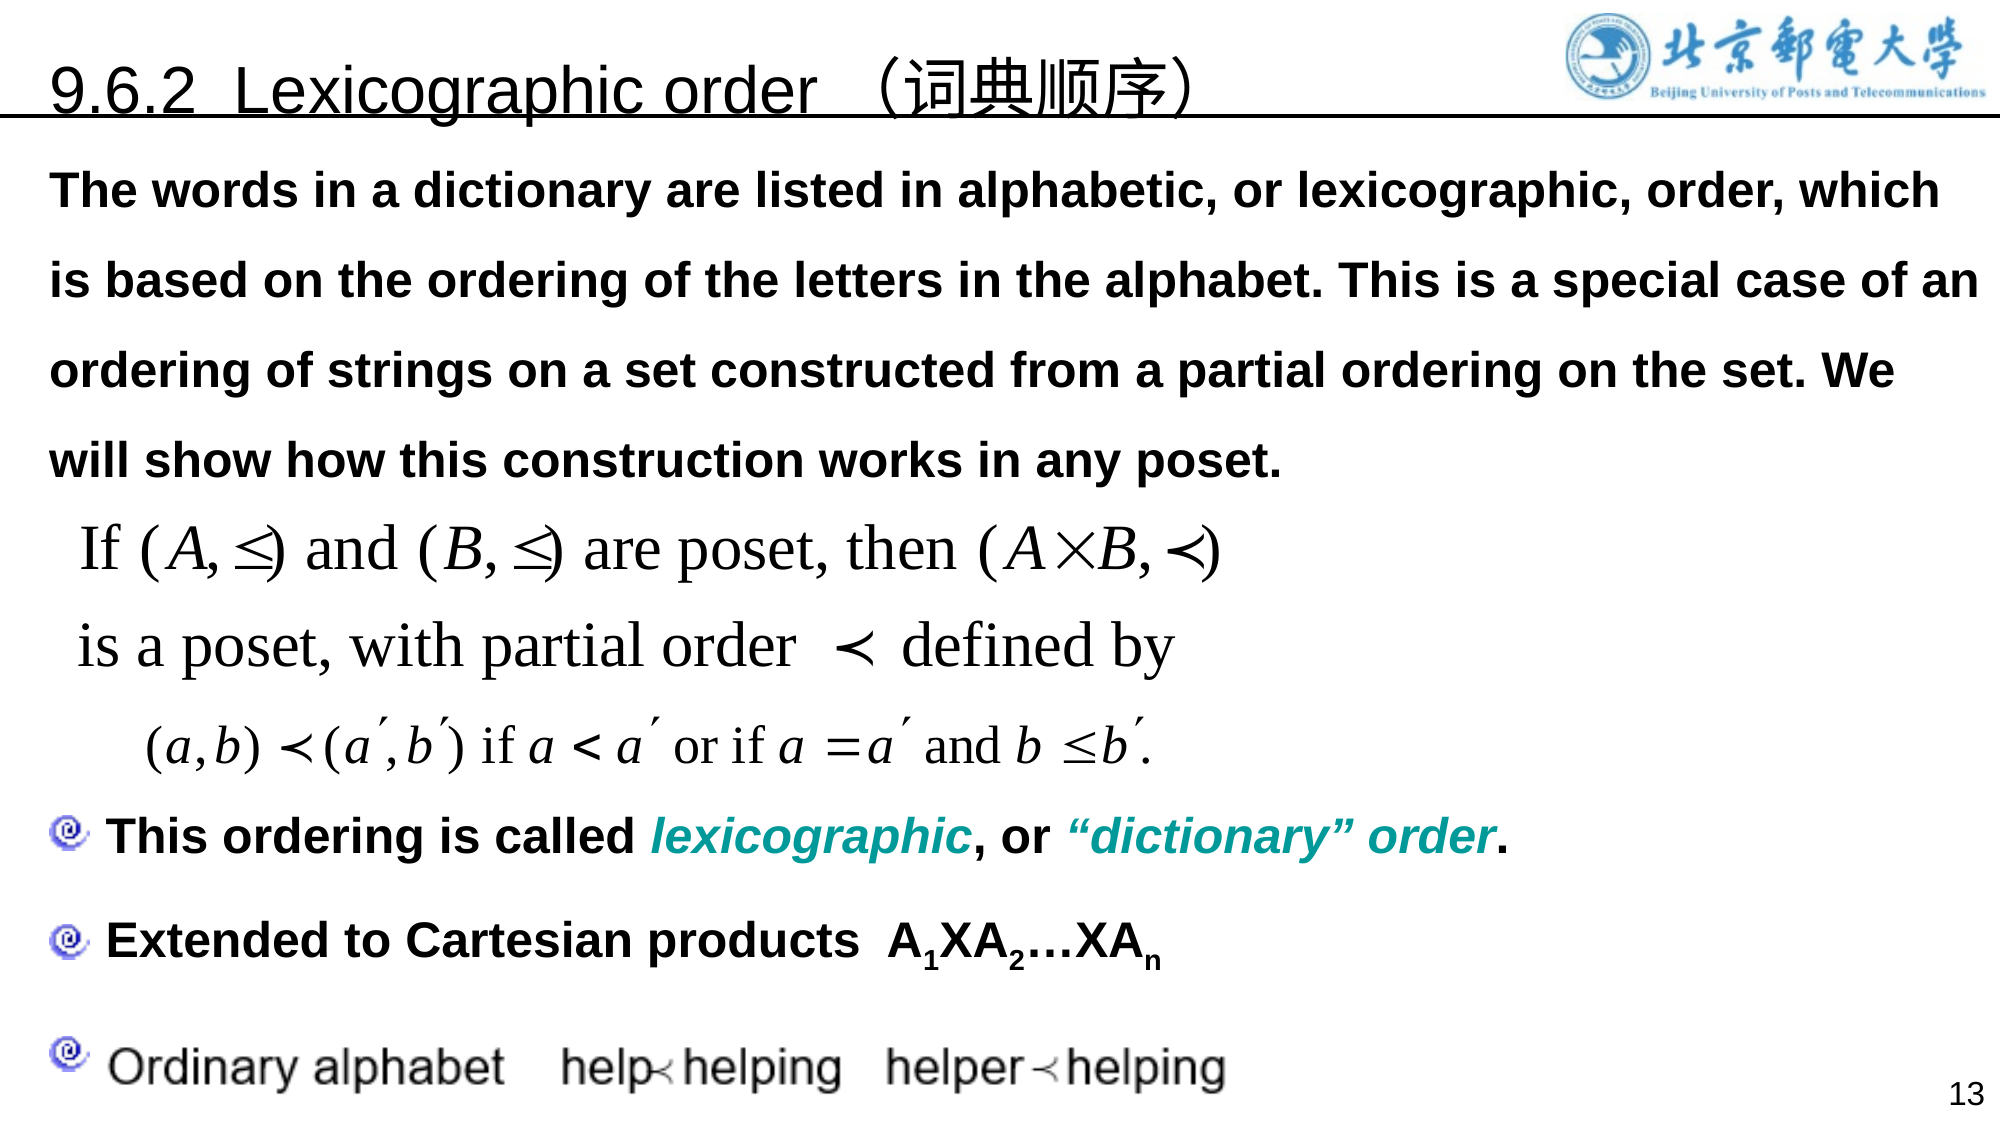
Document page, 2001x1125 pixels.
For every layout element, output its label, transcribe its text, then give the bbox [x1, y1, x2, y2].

picture [49, 815, 90, 851]
text_box This ordering is called lexicographic, or “dictionary” order. Extended to Cartesian products A1XA2…XAn O [34, 496, 1913, 985]
text_box 9.6.2 Lexicographic order（词典顺序） The words in a dictionary are listed in alphabetic, or lexicographic, order, which is based on the ordering of the letters in the alphabet. This is a special case of an ordering of strings on a set constructed from a partial ordering on the set. We will show how this construction works in any poset. [34, 0, 2000, 495]
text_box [69, 509, 1257, 791]
picture [49, 924, 90, 960]
picture [49, 1036, 90, 1072]
picture [101, 1030, 1248, 1101]
